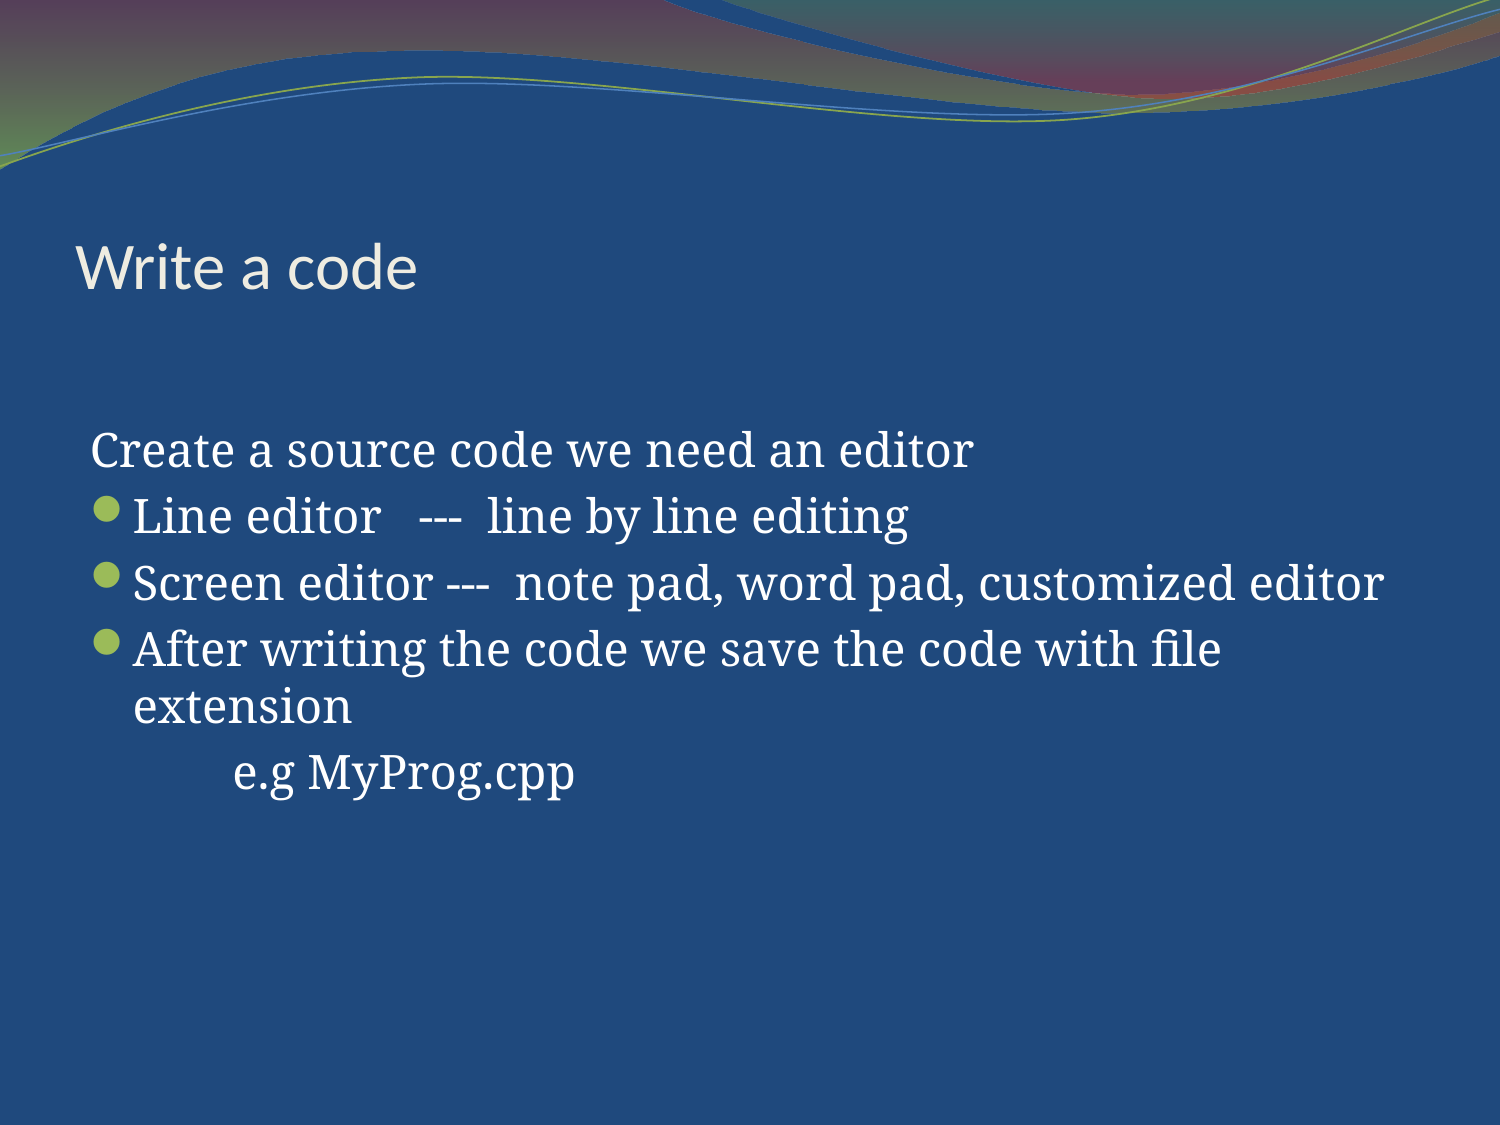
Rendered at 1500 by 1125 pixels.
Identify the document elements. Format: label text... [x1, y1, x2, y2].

title Write a code [75, 115, 1425, 303]
list Create a source code we need an editor Line editor --- line by line editing Screen editor --- note pad, word pad, customized editor After writing the code we save the code with file extension e.g MyProg.cpp [75, 412, 1425, 825]
